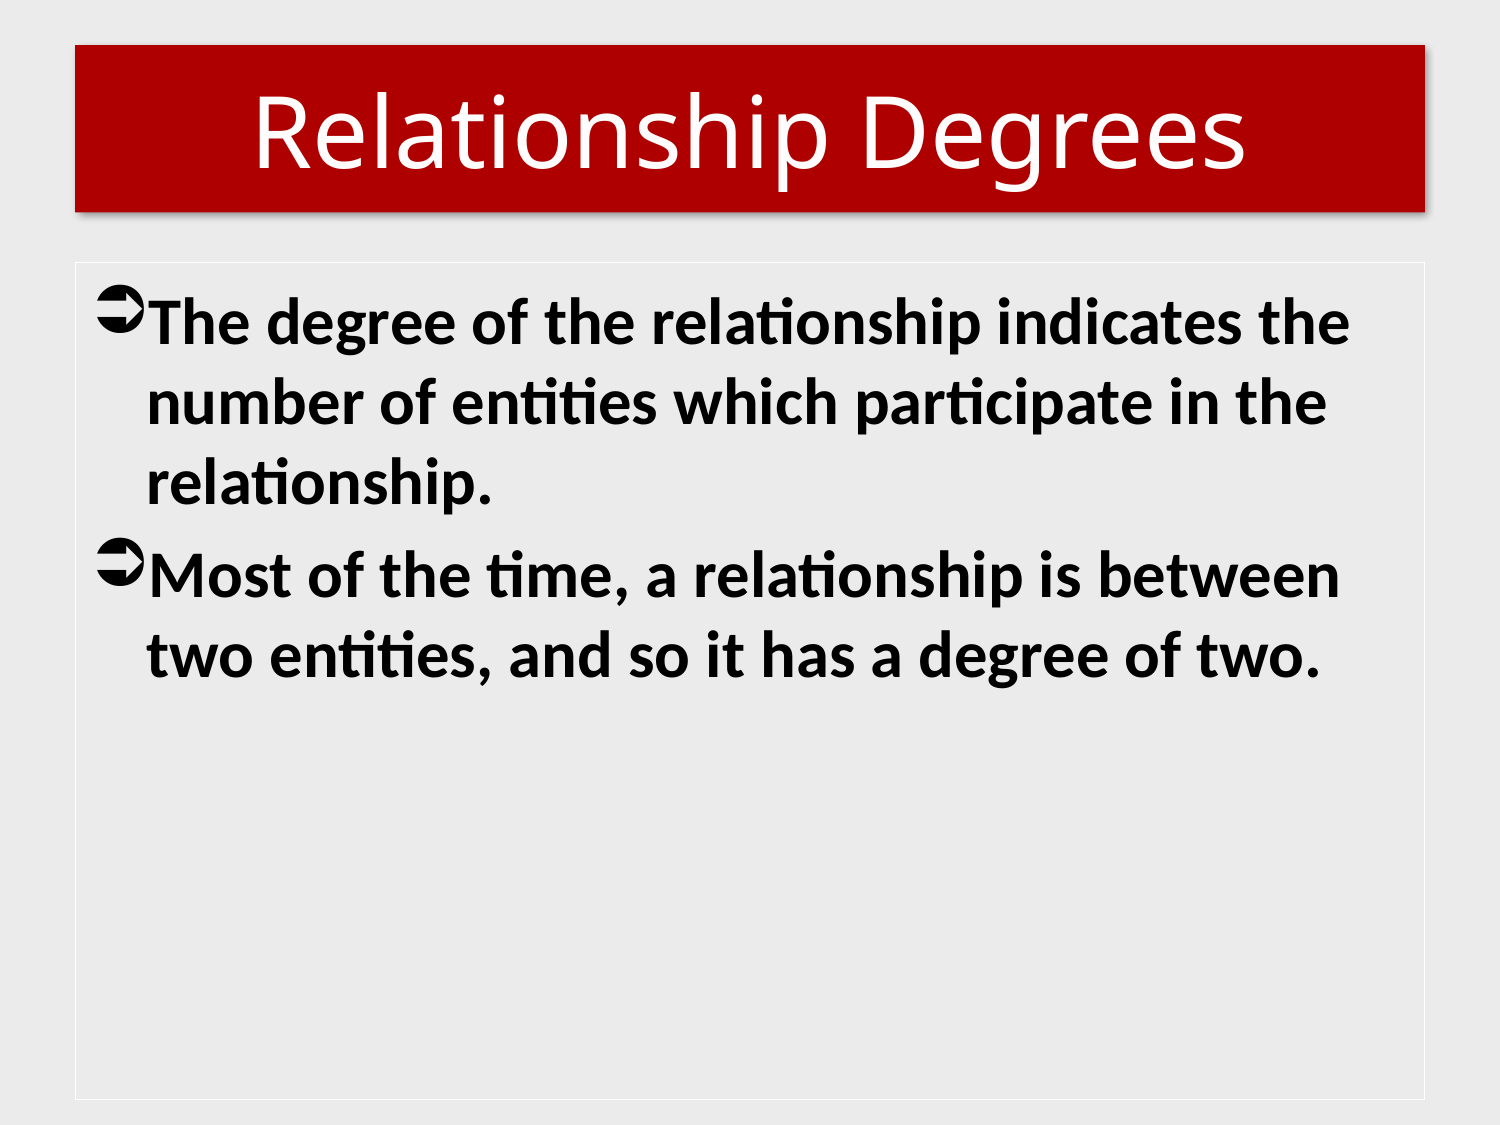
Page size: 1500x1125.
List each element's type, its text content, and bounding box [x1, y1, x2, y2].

title Relationship Degrees [75, 45, 1425, 213]
list The degree of the relationship indicates the number of entities which participate in the relationship. Most of the time, a relationship is between two entities, and so it has a degree of two. [75, 262, 1425, 1100]
